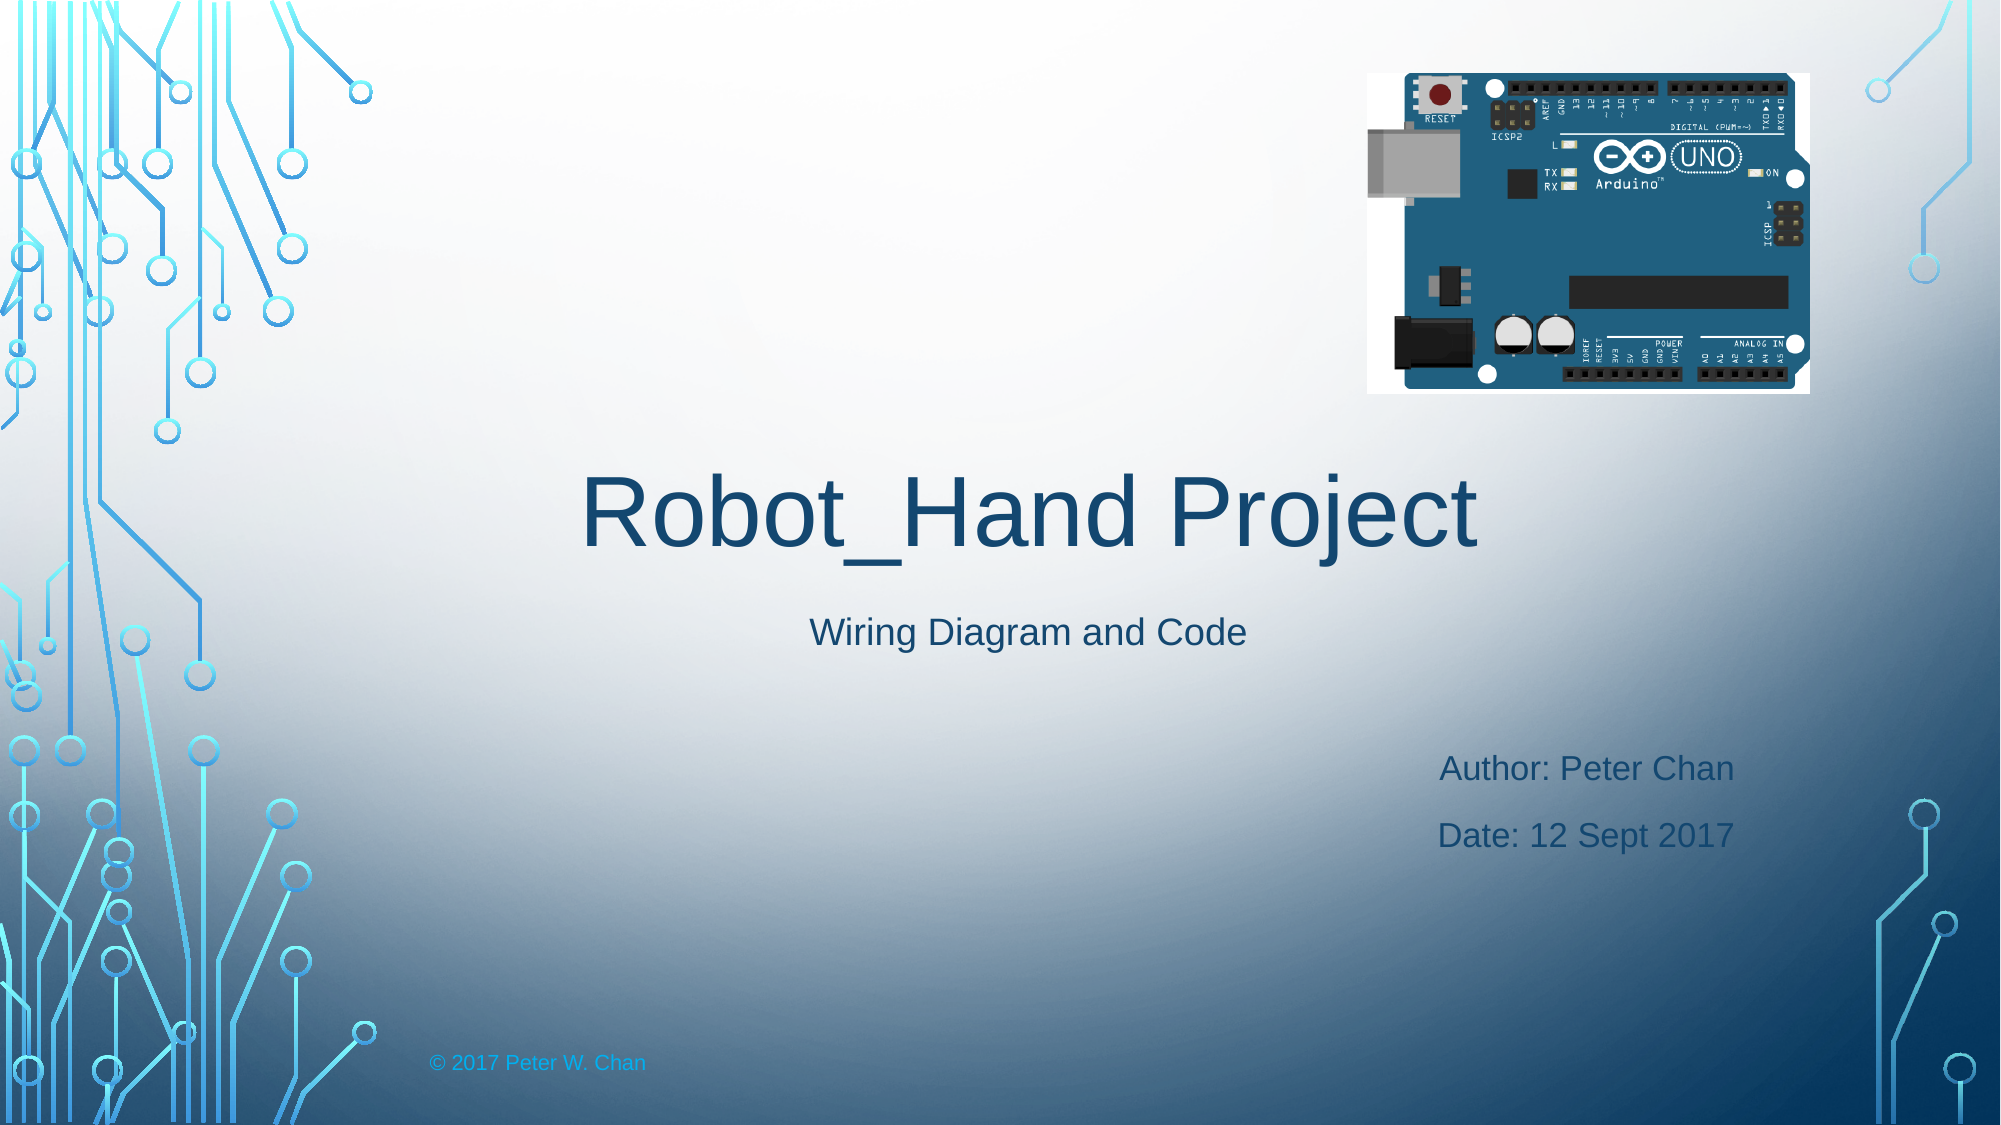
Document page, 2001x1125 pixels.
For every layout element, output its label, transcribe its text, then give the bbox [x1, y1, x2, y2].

picture [1367, 73, 1810, 394]
subtitle Wiring Diagram and Code Author: Peter Chan Date: 12 Sept 2017 [307, 590, 1750, 863]
footer © 2017 Peter W. Chan [414, 1031, 1256, 1092]
title Robot_Hand Project [307, 184, 1750, 576]
